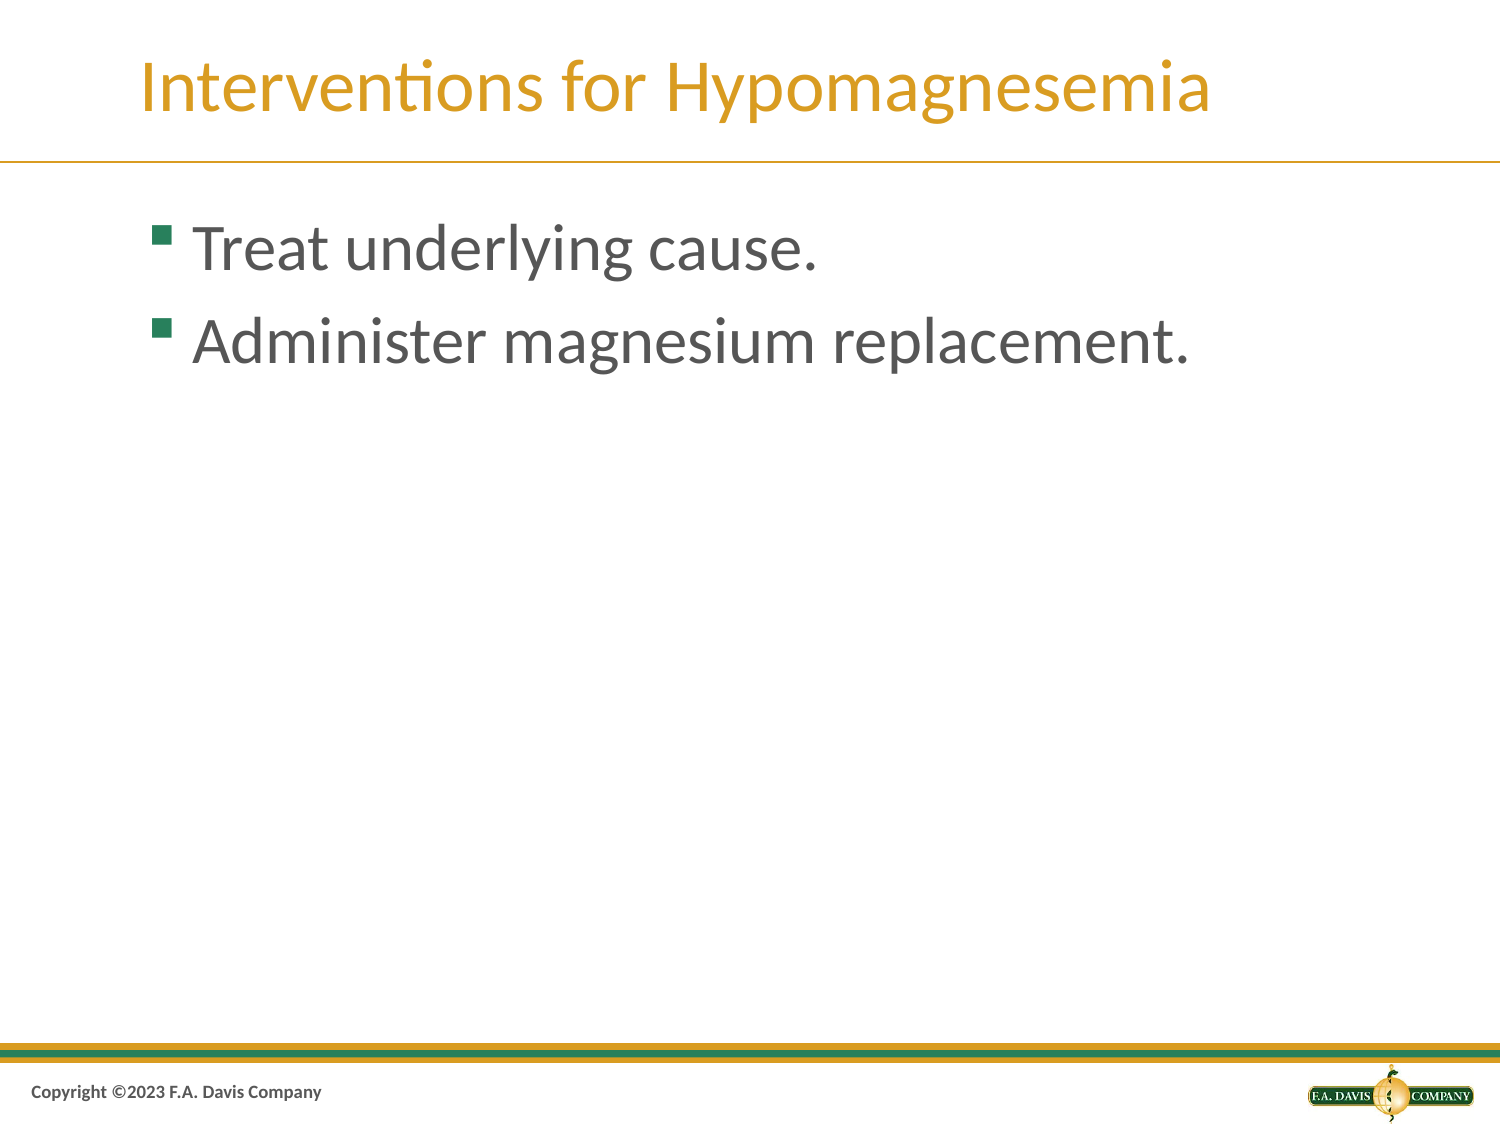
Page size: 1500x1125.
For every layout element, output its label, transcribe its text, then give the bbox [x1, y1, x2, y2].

picture [0, 1058, 1500, 1063]
picture [1308, 1064, 1474, 1124]
title Interventions for Hypomagnesemia [124, 38, 1475, 136]
picture [0, 1043, 1500, 1050]
list Treat underlying cause. Administer magnesium replacement. [75, 196, 1425, 1025]
